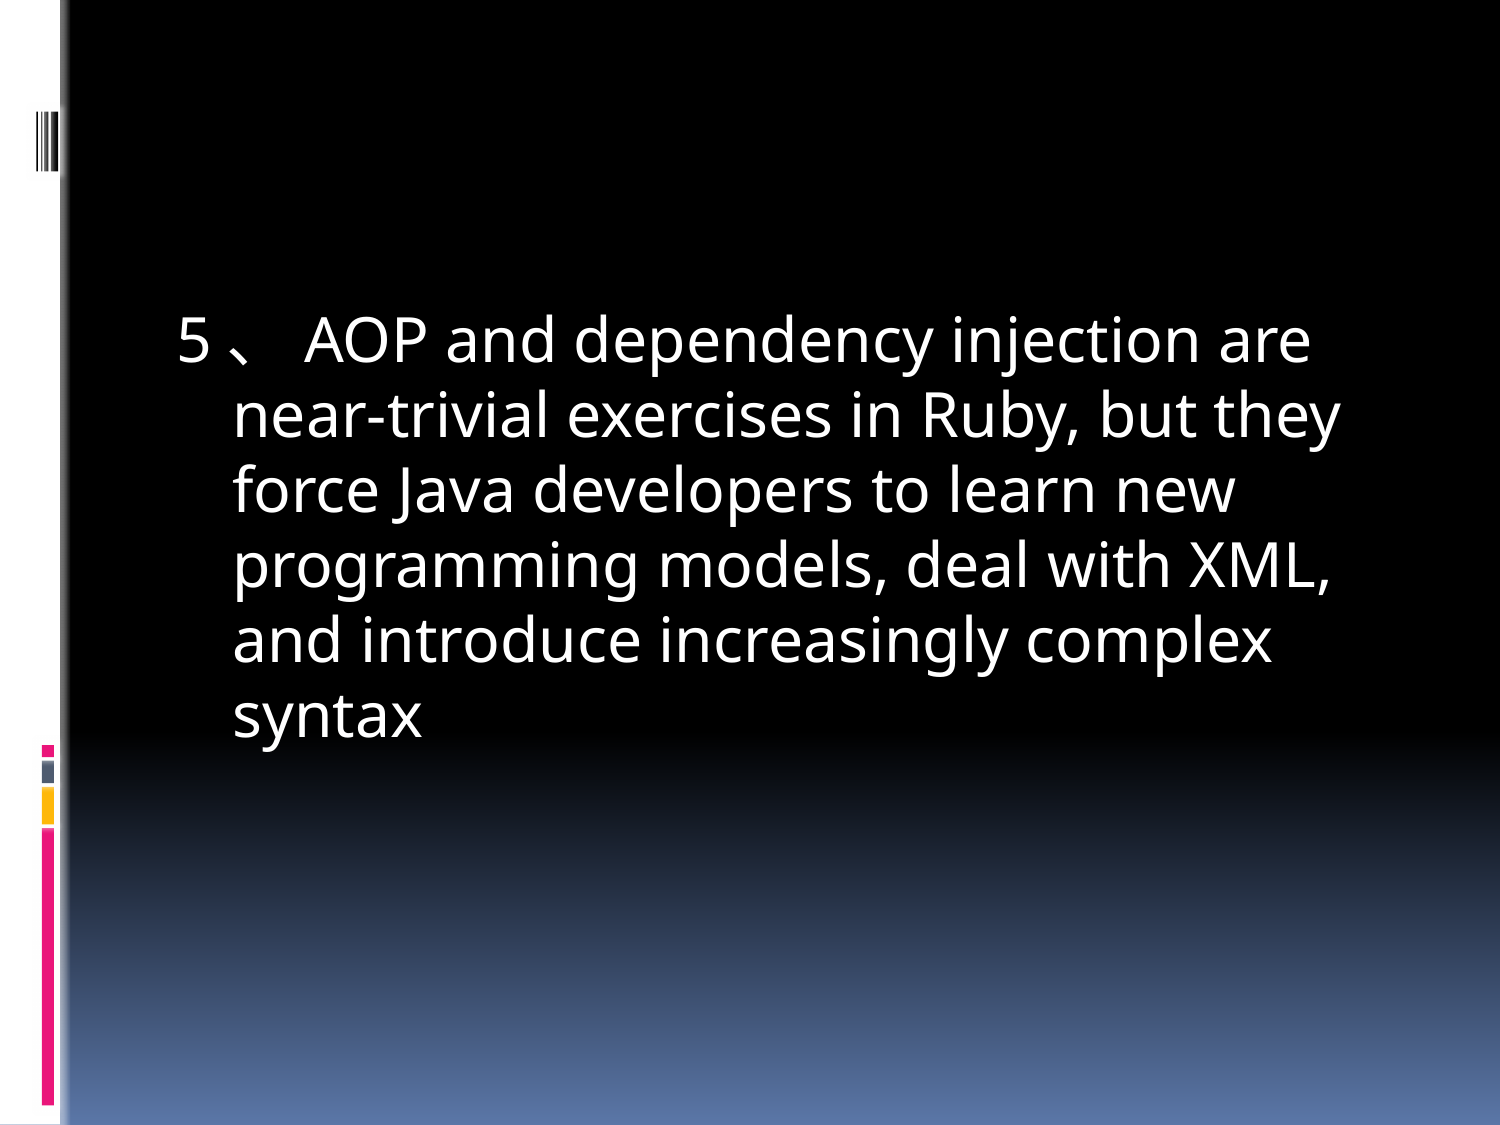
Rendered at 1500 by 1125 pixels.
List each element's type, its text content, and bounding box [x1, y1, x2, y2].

list 5、AOP and dependency injection are near-trivial exercises in Ruby, but they force Java developers to learn new programming models, deal with XML, and introduce increasingly complex syntax [150, 292, 1425, 1043]
